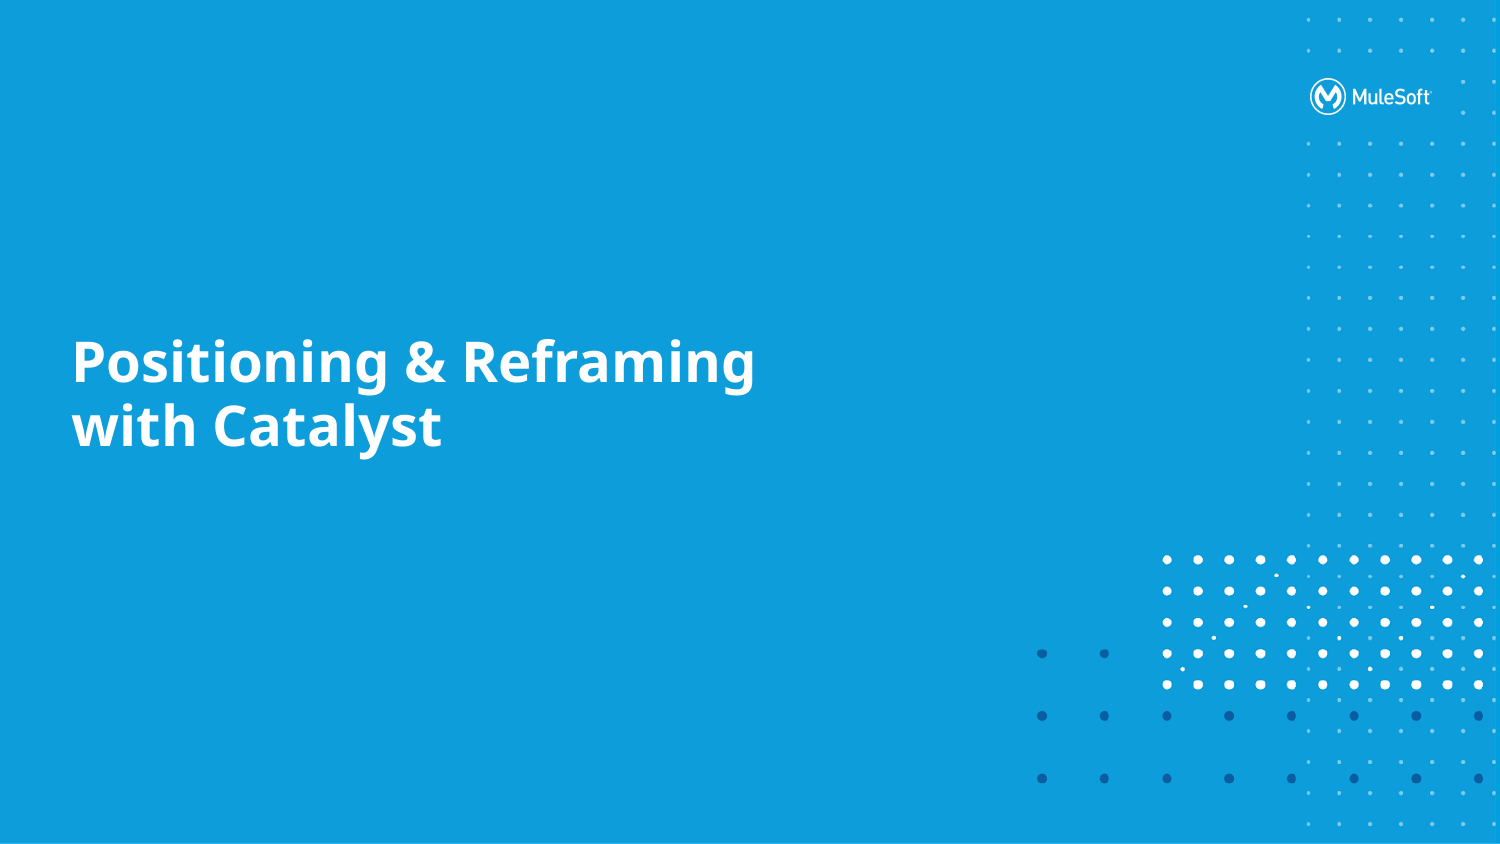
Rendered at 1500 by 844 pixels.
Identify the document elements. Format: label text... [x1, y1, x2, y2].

picture [1038, 712, 1046, 720]
picture [1410, 96, 1415, 104]
picture [1362, 89, 1366, 104]
picture [1350, 556, 1358, 564]
picture [1417, 89, 1429, 104]
picture [1381, 556, 1389, 564]
picture [1412, 775, 1420, 782]
picture [1475, 712, 1482, 720]
picture [1319, 681, 1327, 689]
picture [1350, 619, 1358, 626]
picture [1369, 94, 1373, 104]
picture [1403, 94, 1413, 101]
picture [1101, 650, 1108, 657]
picture [1164, 775, 1170, 782]
picture [1287, 681, 1295, 689]
picture [1354, 89, 1358, 104]
picture [1225, 712, 1233, 720]
picture [1194, 556, 1202, 564]
picture [1443, 556, 1452, 564]
picture [1101, 712, 1107, 720]
picture [1396, 90, 1402, 97]
picture [1288, 619, 1295, 626]
picture [1412, 650, 1421, 658]
picture [1287, 556, 1295, 564]
picture [1475, 587, 1482, 595]
picture [1315, 86, 1341, 108]
picture [1194, 650, 1202, 658]
picture [1443, 587, 1452, 595]
picture [1385, 96, 1393, 101]
picture [1319, 587, 1326, 595]
picture [1256, 650, 1265, 658]
picture [1319, 619, 1326, 626]
picture [1163, 556, 1171, 564]
picture [1225, 587, 1233, 595]
picture [1225, 681, 1233, 689]
picture [1163, 650, 1171, 658]
picture [1474, 556, 1482, 564]
picture [1351, 587, 1358, 595]
picture [1163, 681, 1171, 689]
picture [1443, 650, 1452, 658]
picture [1225, 650, 1233, 658]
picture [1412, 681, 1421, 689]
picture [1256, 681, 1265, 689]
picture [1101, 775, 1108, 782]
picture [1475, 775, 1482, 782]
picture [1412, 556, 1421, 564]
picture [1256, 556, 1265, 564]
picture [1225, 556, 1233, 564]
picture [1225, 775, 1233, 782]
picture [1381, 650, 1389, 658]
picture [1443, 619, 1452, 627]
picture [1194, 681, 1202, 689]
picture [1194, 619, 1202, 626]
picture [1443, 681, 1452, 689]
picture [1038, 651, 1046, 657]
picture [1164, 587, 1171, 595]
picture [1163, 619, 1171, 626]
picture [1474, 650, 1482, 658]
picture [1412, 712, 1420, 720]
picture [1225, 619, 1233, 626]
picture [1350, 650, 1358, 658]
picture [1038, 775, 1046, 782]
picture [1381, 619, 1389, 626]
picture [1412, 619, 1421, 626]
picture [1474, 681, 1482, 689]
picture [1351, 712, 1357, 720]
picture [1319, 556, 1327, 564]
picture [1351, 775, 1357, 782]
picture [1288, 712, 1295, 720]
picture [1256, 619, 1265, 627]
picture [1288, 587, 1295, 595]
picture [1381, 587, 1389, 595]
picture [1287, 650, 1295, 658]
picture [1381, 681, 1389, 689]
picture [1164, 712, 1170, 720]
picture [1350, 681, 1358, 689]
title Positioning & Reframing with Catalyst [71, 122, 1009, 459]
picture [1288, 775, 1295, 782]
picture [1194, 587, 1202, 595]
picture [1257, 587, 1265, 595]
picture [1412, 587, 1421, 595]
picture [1319, 650, 1327, 657]
picture [1475, 619, 1482, 626]
